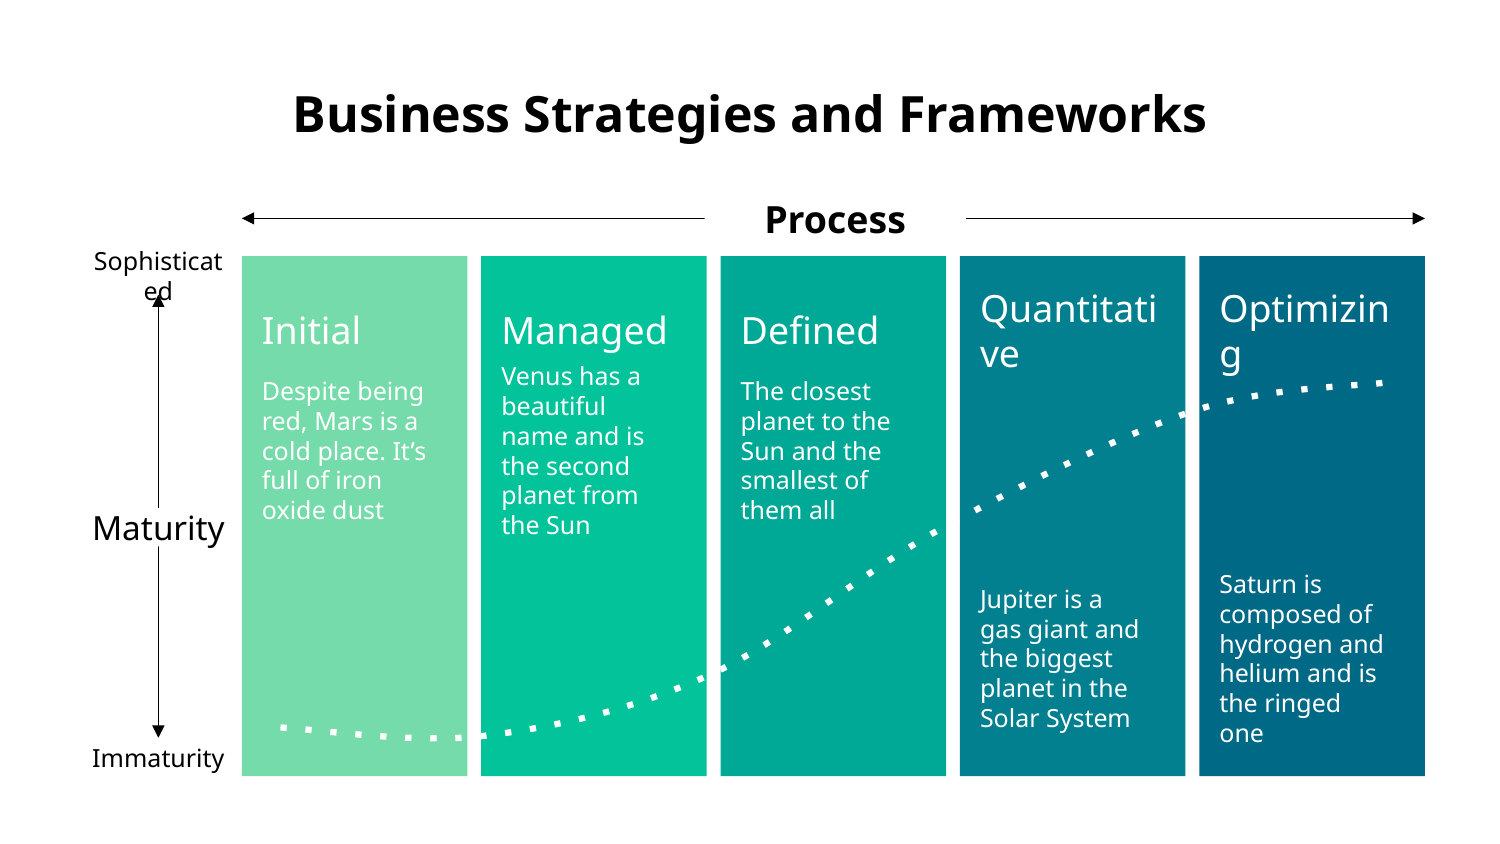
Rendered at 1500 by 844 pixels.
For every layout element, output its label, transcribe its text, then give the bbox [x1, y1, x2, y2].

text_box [480, 255, 947, 777]
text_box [959, 255, 1186, 777]
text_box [1199, 255, 1426, 777]
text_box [241, 198, 1426, 238]
title Business Strategies and Frameworks [75, 67, 1425, 162]
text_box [241, 255, 468, 777]
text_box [74, 255, 240, 777]
